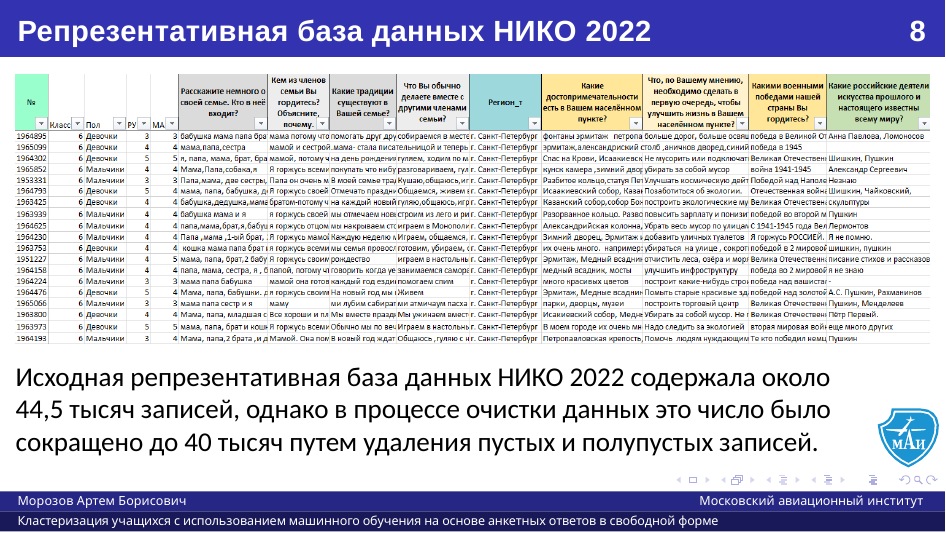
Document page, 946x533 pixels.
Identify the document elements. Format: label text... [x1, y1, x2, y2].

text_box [0, 491, 946, 532]
title Репрезентативная база данных НИКО 2022 [15, 9, 765, 73]
picture [15, 74, 930, 344]
text_box 8 [907, 9, 929, 48]
text_box Исходная репрезентативная база данных НИКО 2022 содержала около 44,5 тысяч записей, однако в процессе очистки данных это число было сокращено до 40 тысяч путем удаления пустых и полупустых записей. [15, 357, 867, 457]
